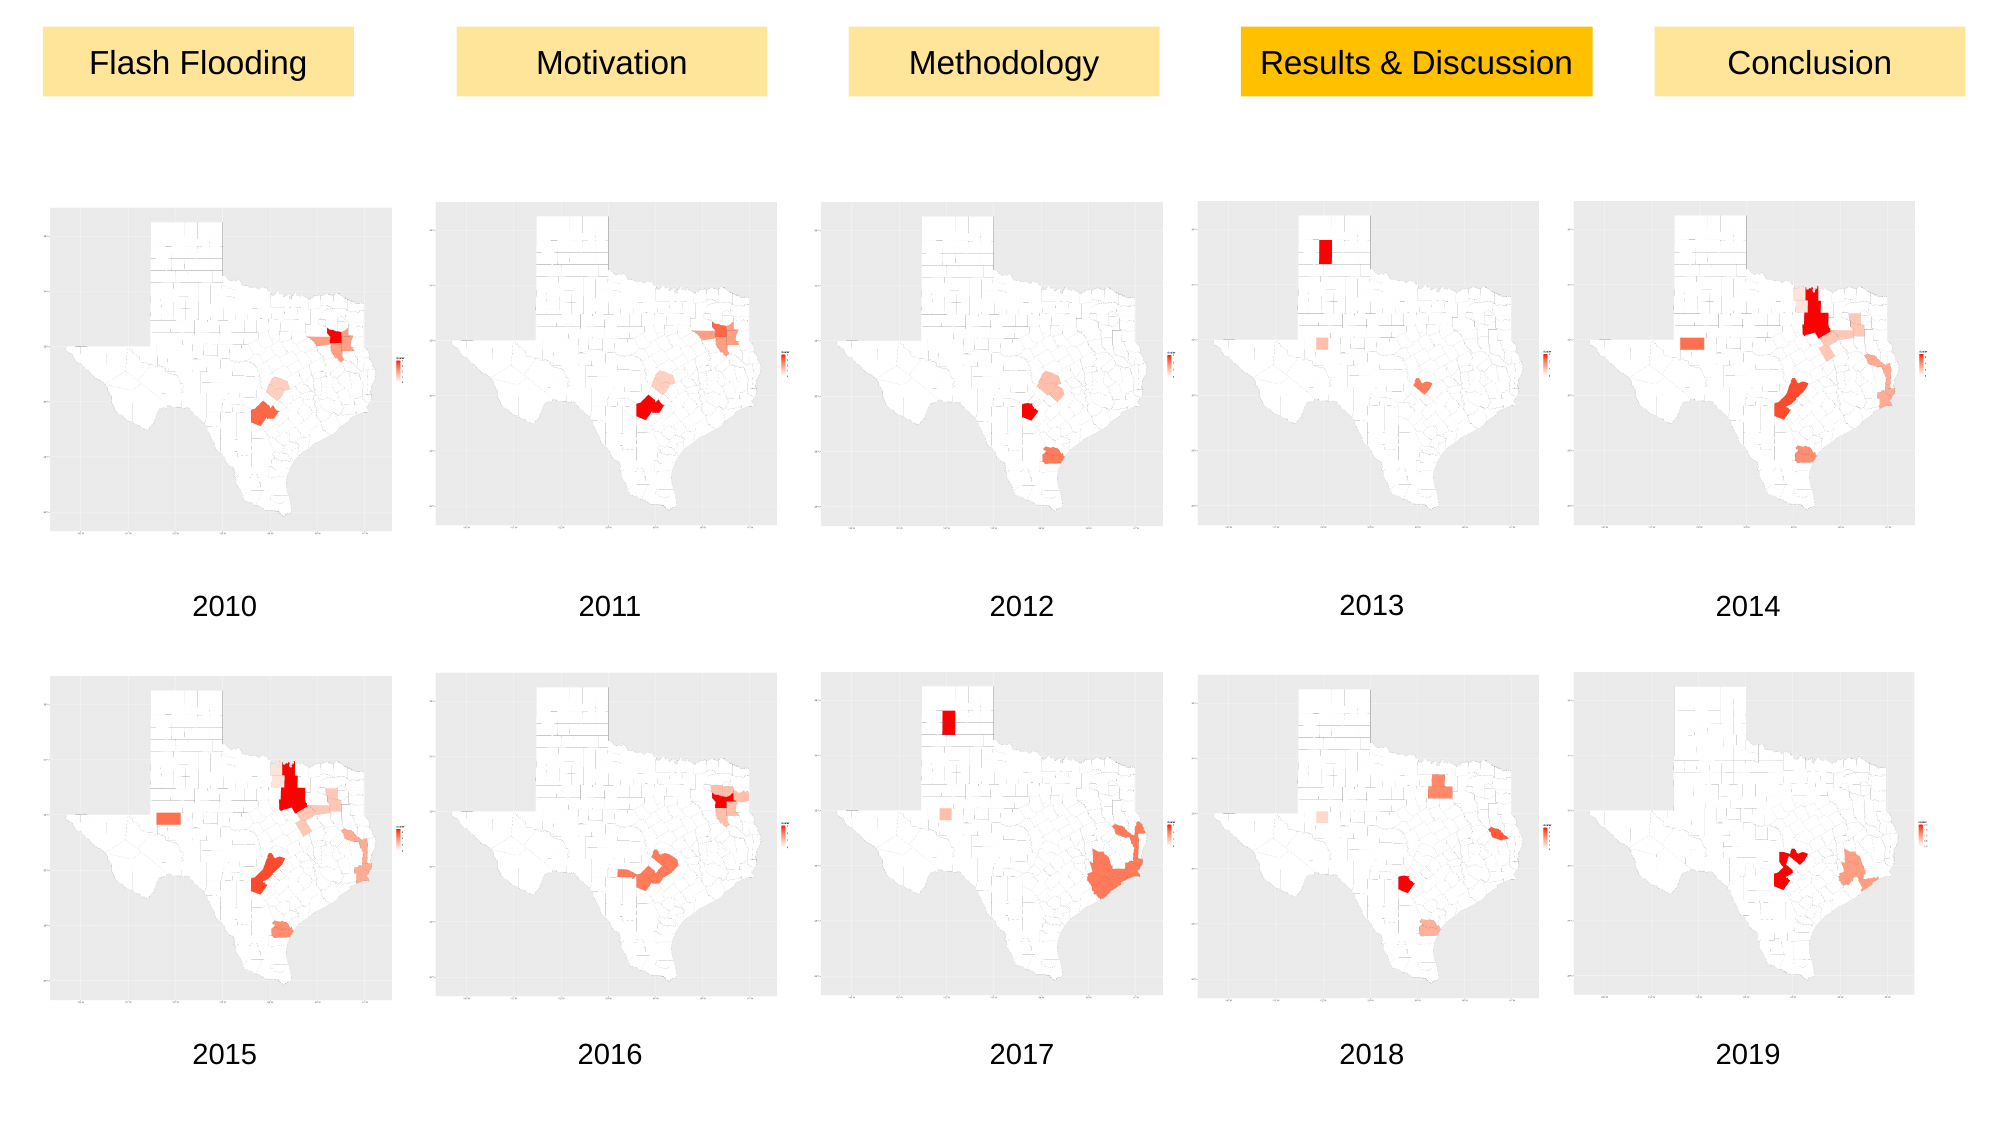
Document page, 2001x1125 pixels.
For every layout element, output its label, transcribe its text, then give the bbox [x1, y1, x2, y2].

picture [813, 672, 1178, 1008]
text_box 2012 [972, 572, 1072, 638]
text_box 2017 [972, 1020, 1072, 1086]
text_box 2018 [1322, 1020, 1421, 1086]
text_box 2015 [175, 1020, 274, 1086]
text_box Motivation [456, 26, 768, 97]
text_box Results & Discussion [1240, 26, 1593, 97]
text_box Conclusion [1654, 26, 1966, 97]
text_box 2013 [1322, 571, 1421, 637]
text_box Flash Flooding [42, 26, 354, 97]
picture [42, 206, 407, 538]
text_box Methodology [848, 26, 1160, 97]
picture [42, 672, 407, 1008]
picture [428, 201, 793, 533]
picture [813, 202, 1178, 532]
text_box 2011 [561, 572, 660, 638]
picture [1566, 197, 1931, 538]
text_box 2019 [1699, 1020, 1798, 1086]
picture [1189, 201, 1554, 536]
picture [1189, 672, 1554, 1005]
picture [428, 672, 793, 1008]
text_box 2016 [561, 1020, 660, 1086]
text_box 2010 [175, 572, 274, 638]
text_box 2014 [1699, 571, 1798, 637]
picture [1566, 672, 1931, 1005]
